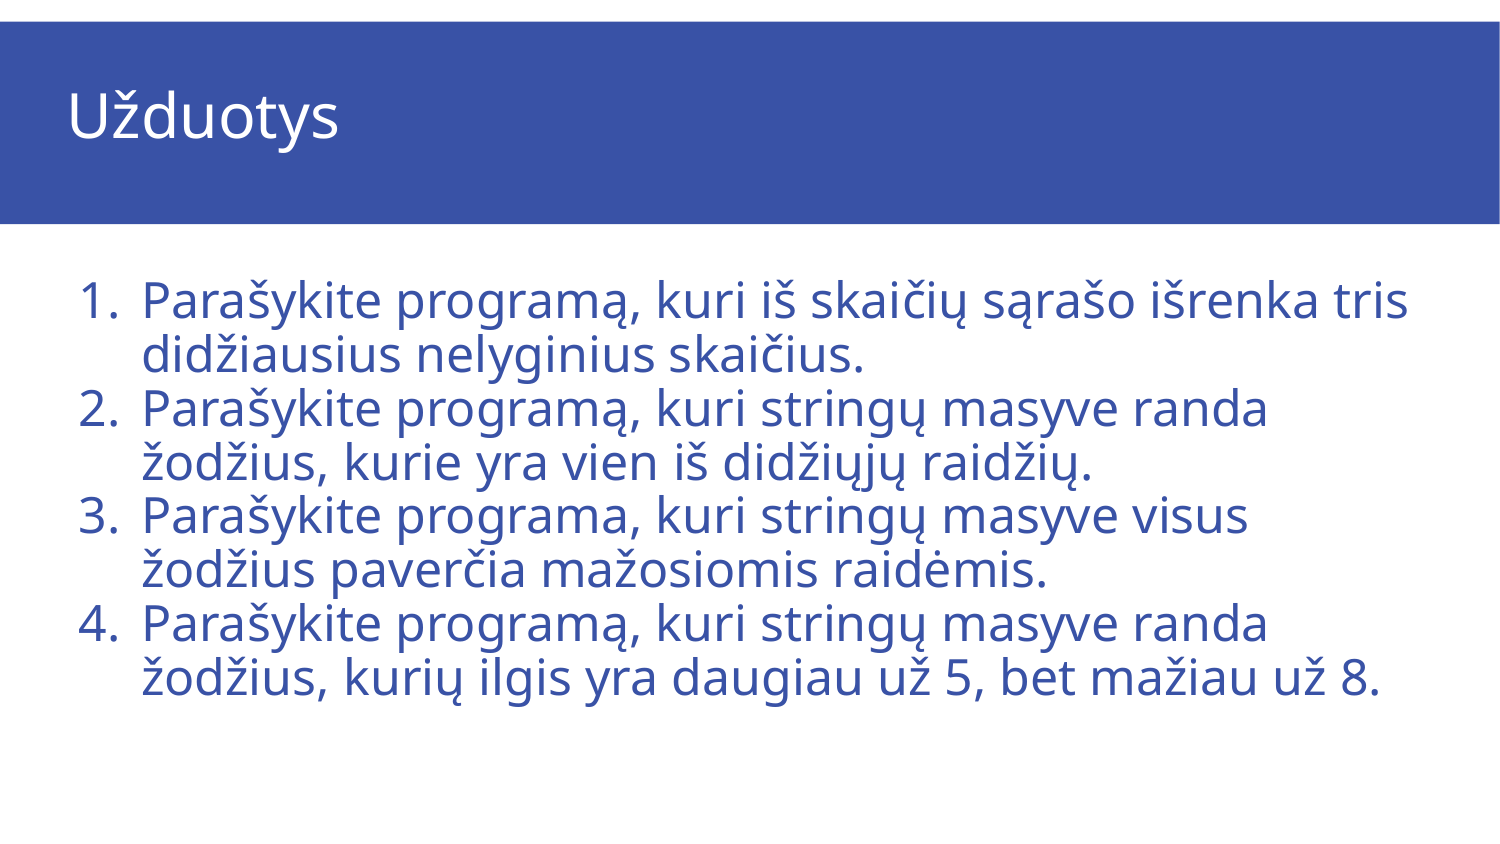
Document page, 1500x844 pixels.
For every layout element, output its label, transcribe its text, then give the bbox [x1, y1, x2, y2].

title Užduotys [51, 72, 1449, 167]
list Parašykite programą, kuri iš skaičių sąrašo išrenka tris didžiausius nelyginius skaičius. Parašykite programą, kuri stringų masyve randa žodžius, kurie yra vien iš didžiųjų raidžių. Parašykite programa, kuri stringų masyve visus žodžius paverčia mažosiomis raidėmis. Parašykite programą, kuri stringų masyve randa žodžius, kurių ilgis yra daugiau už 5, bet mažiau už 8. [51, 259, 1449, 815]
